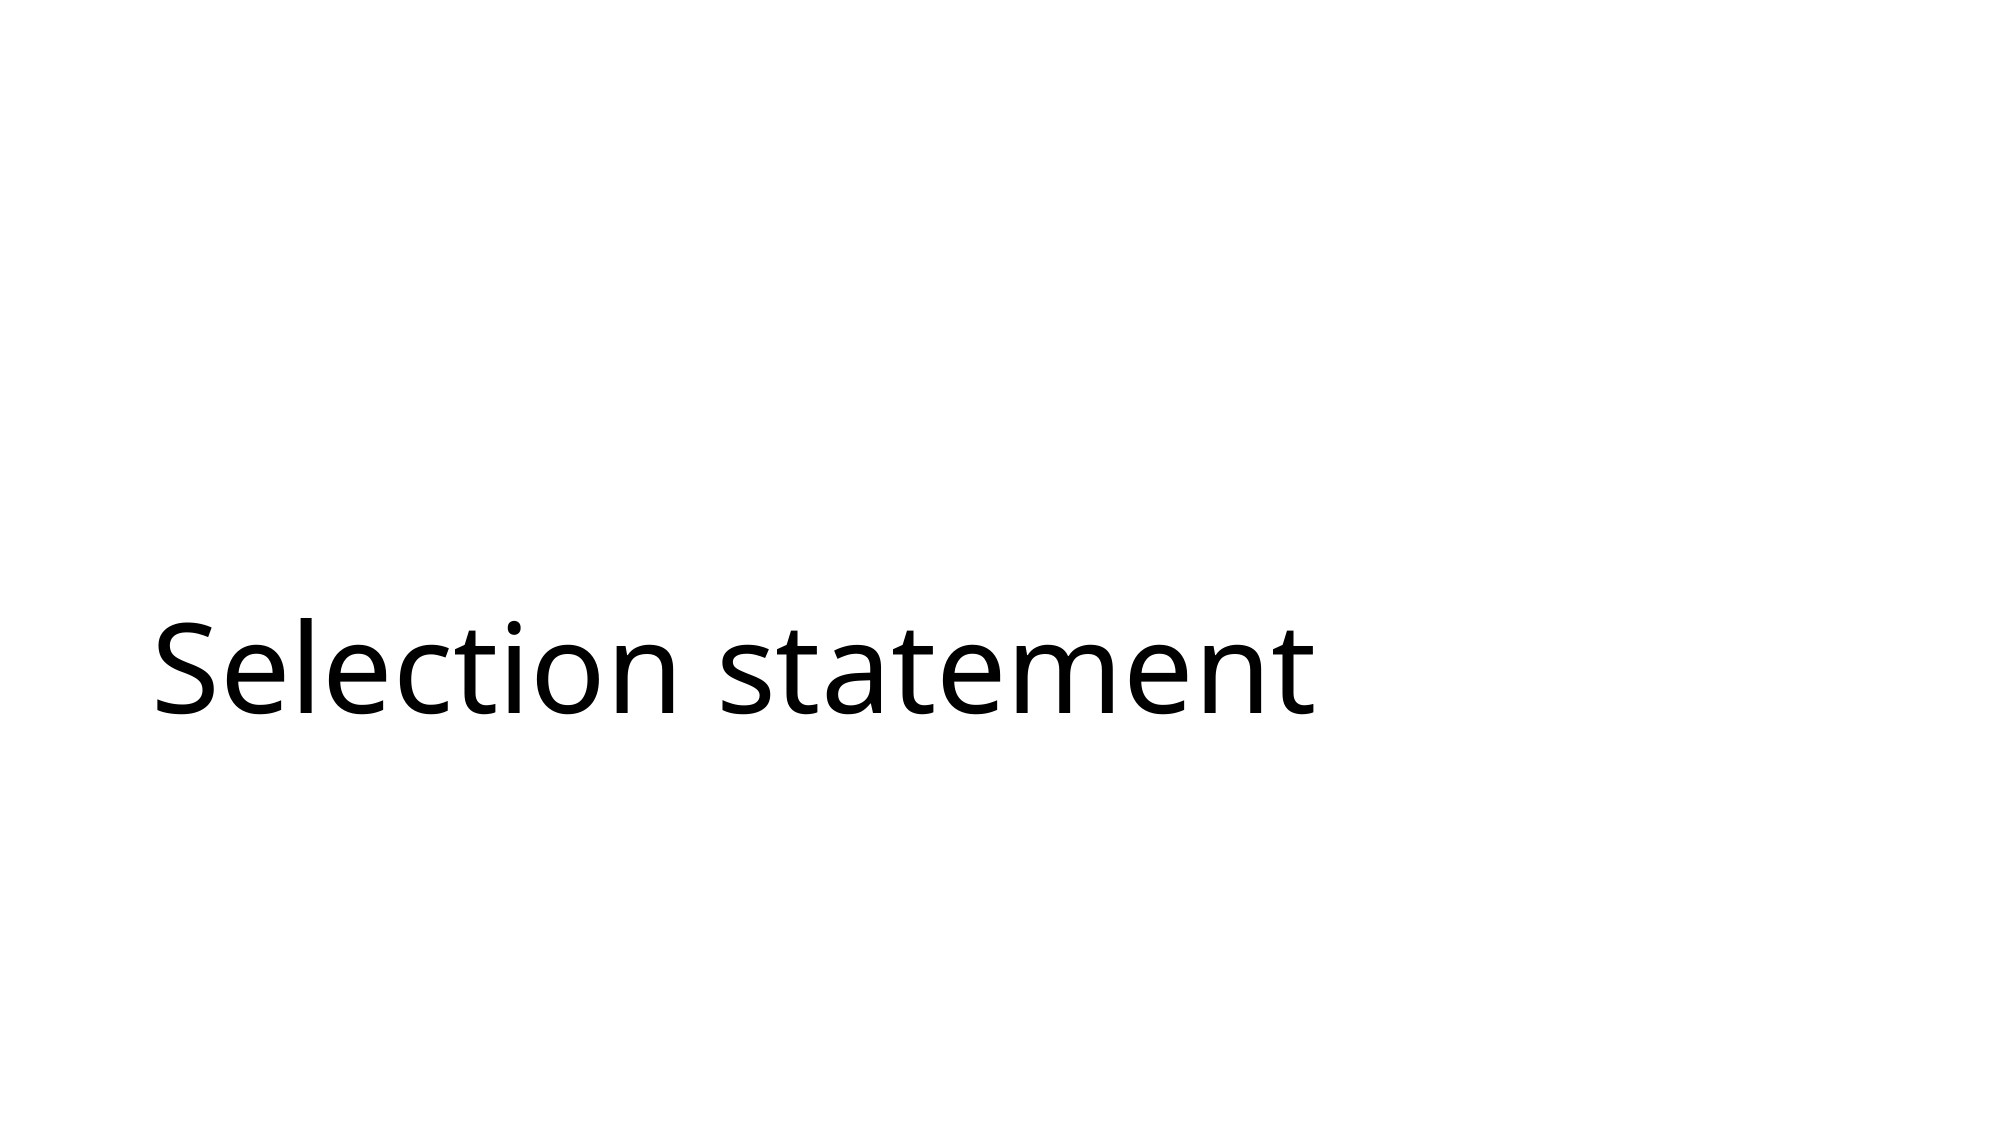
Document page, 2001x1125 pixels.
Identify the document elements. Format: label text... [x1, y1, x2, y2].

title Selection statement [136, 280, 1862, 749]
